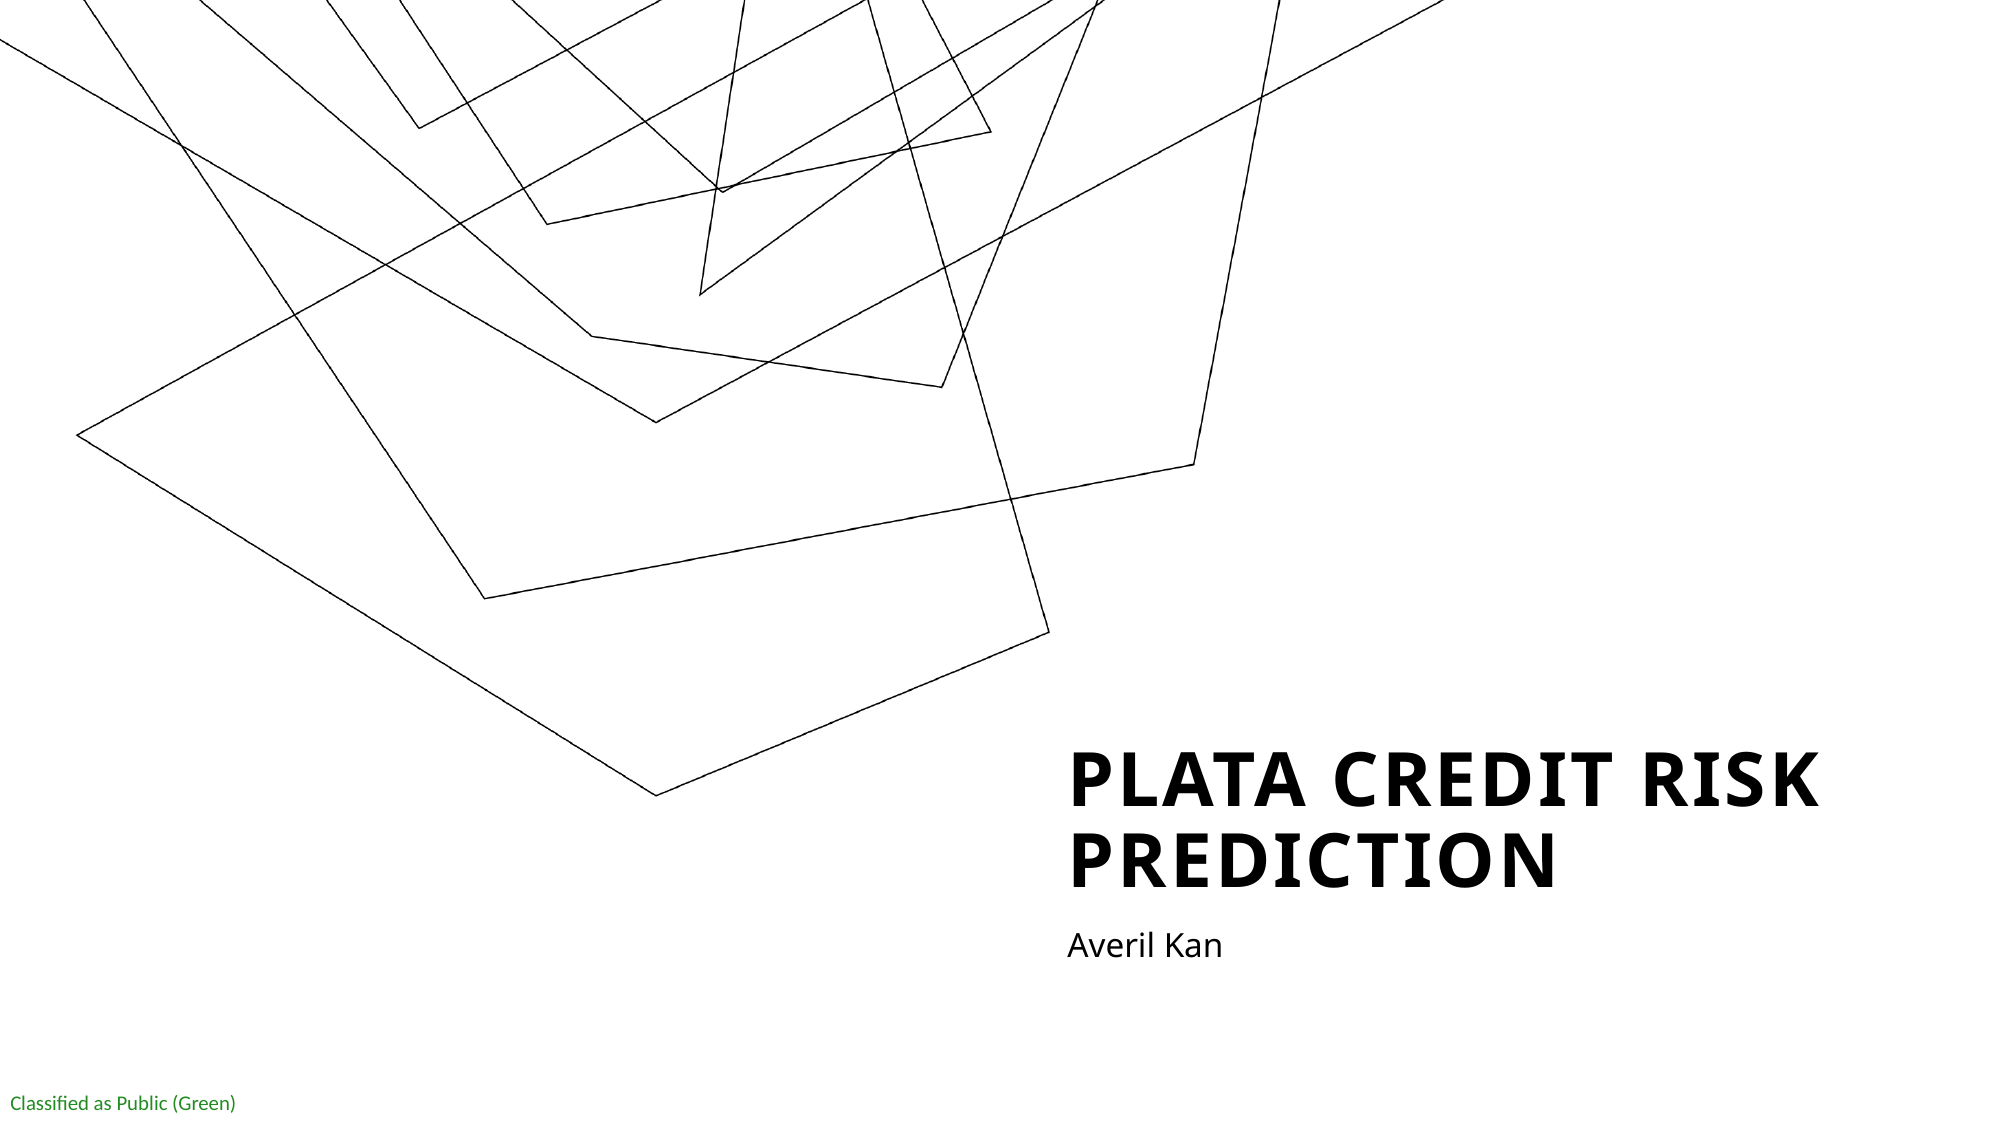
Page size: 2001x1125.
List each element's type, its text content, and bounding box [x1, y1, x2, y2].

subtitle Averil Kan [1052, 916, 1864, 982]
picture [0, 0, 1557, 830]
title Plata Credit Risk Prediction [1052, 727, 1864, 912]
